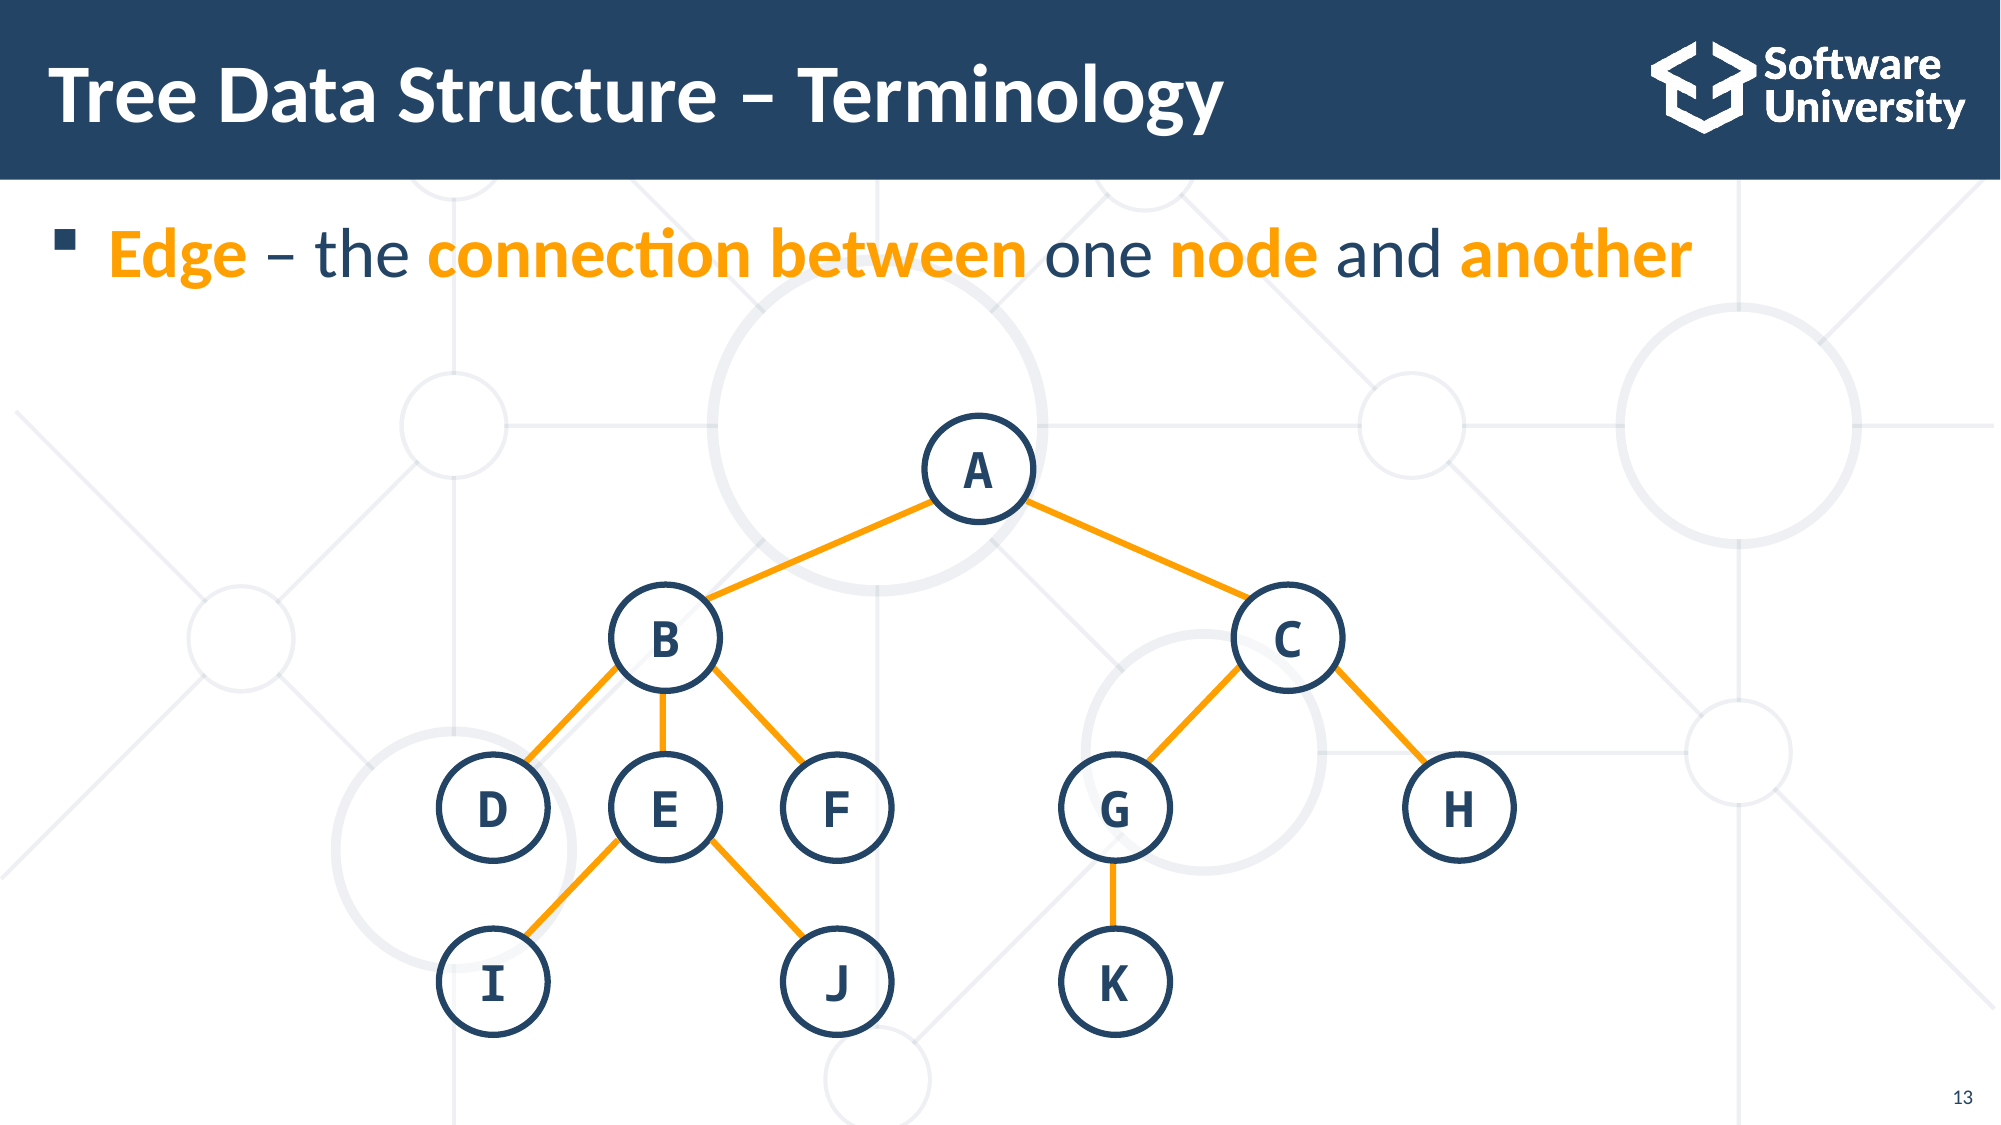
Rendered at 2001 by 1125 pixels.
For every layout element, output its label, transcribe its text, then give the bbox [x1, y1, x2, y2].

text_box B [611, 584, 720, 691]
text_box D [438, 754, 548, 861]
text_box G [1061, 754, 1171, 861]
text_box A [924, 415, 1034, 523]
text_box I [438, 928, 548, 1035]
slide_number 13 [1927, 1067, 1989, 1117]
text_box J [783, 928, 892, 1035]
text_box K [1061, 928, 1171, 1035]
text_box E [611, 754, 720, 861]
list Edge – the connection between one node and another [31, 196, 1970, 1104]
text_box F [783, 754, 892, 861]
text_box H [1405, 754, 1514, 861]
picture [1651, 41, 1966, 134]
text_box C [1233, 584, 1343, 691]
title Tree Data Structure – Terminology [31, 16, 1625, 162]
